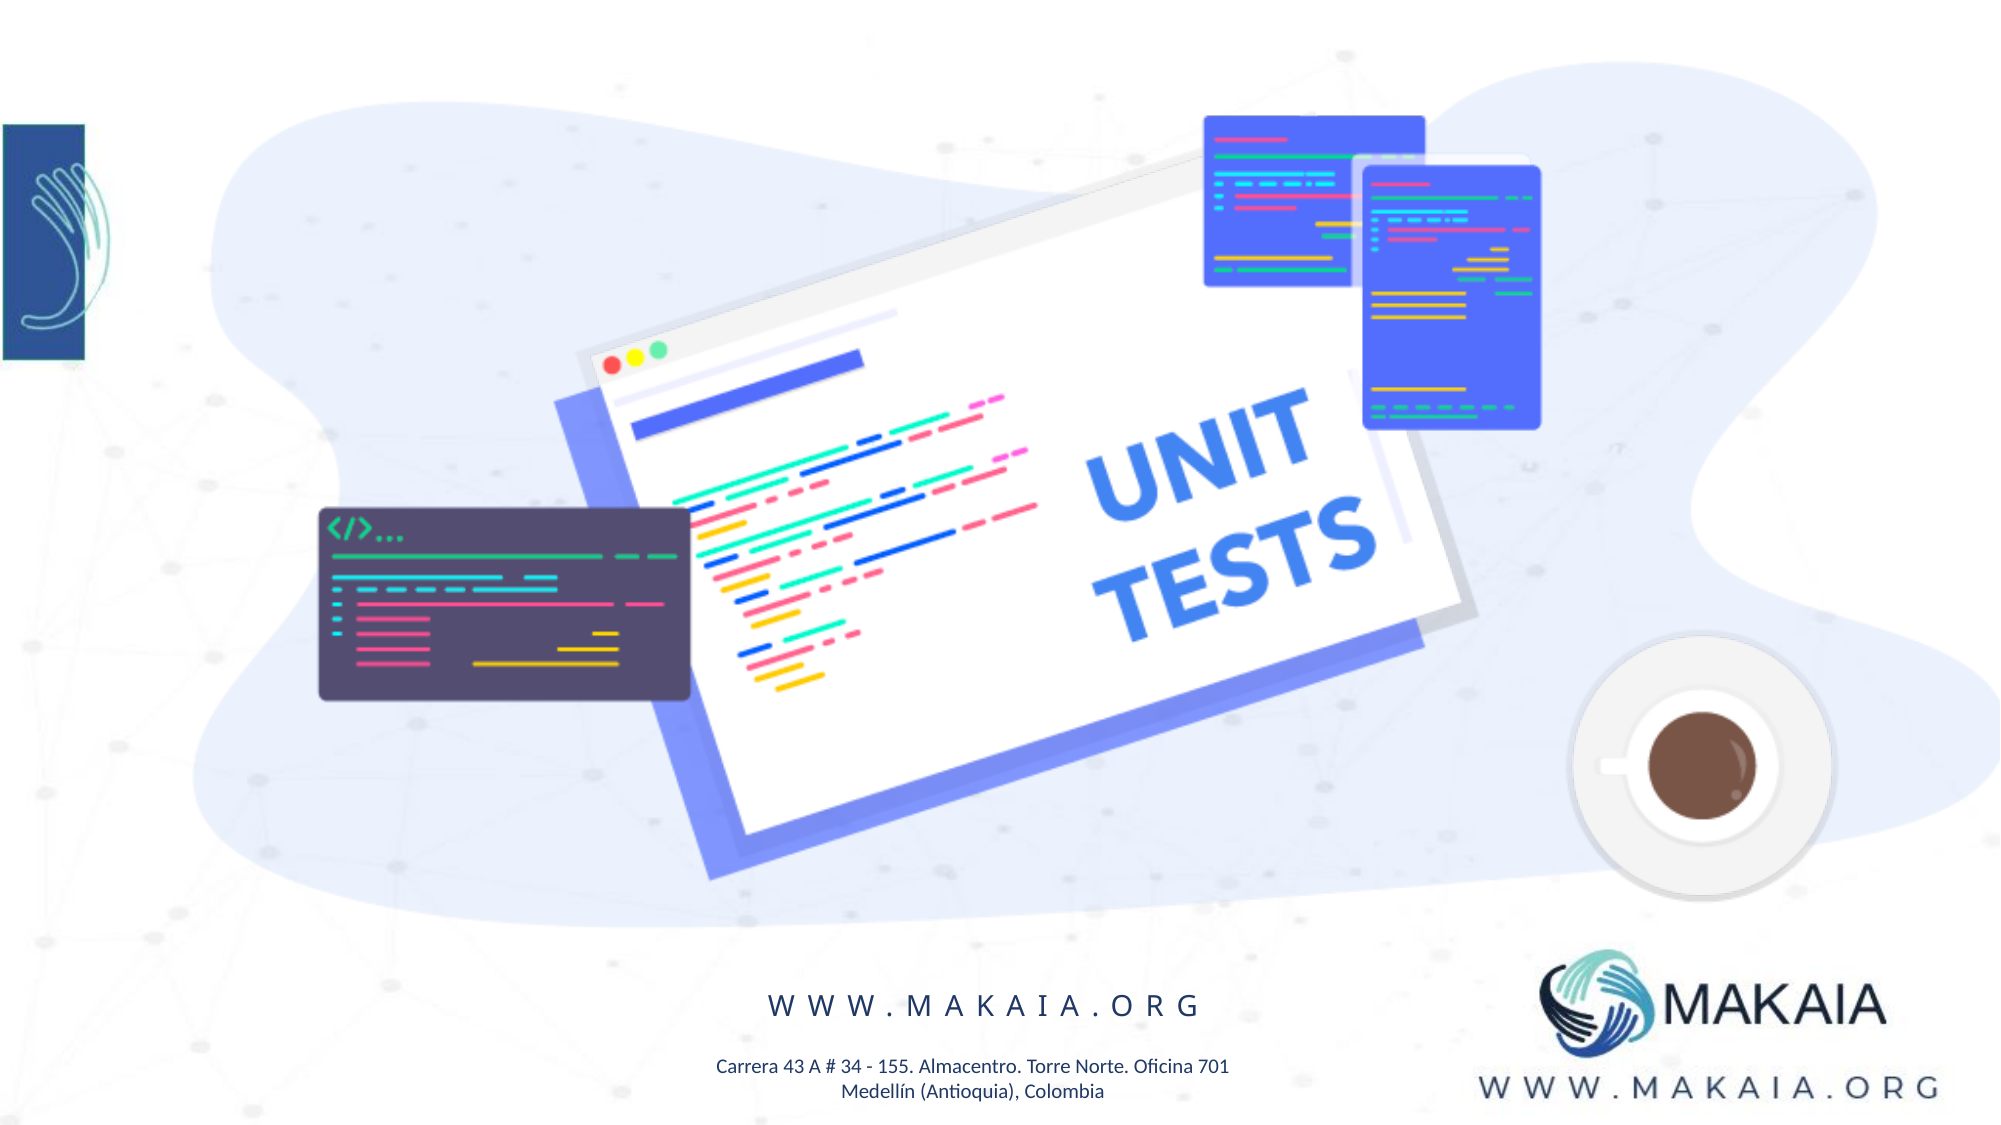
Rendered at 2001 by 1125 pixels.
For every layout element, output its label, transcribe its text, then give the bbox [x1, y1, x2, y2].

picture [0, 0, 2001, 1125]
text_box WWW.MAKAIA.ORG [489, 980, 1477, 1030]
text_box Carrera 43 A # 34 - 155. Almacentro. Torre Norte. Oficina 701 Medellín (Antioquia), Colombia [425, 1045, 1521, 1110]
